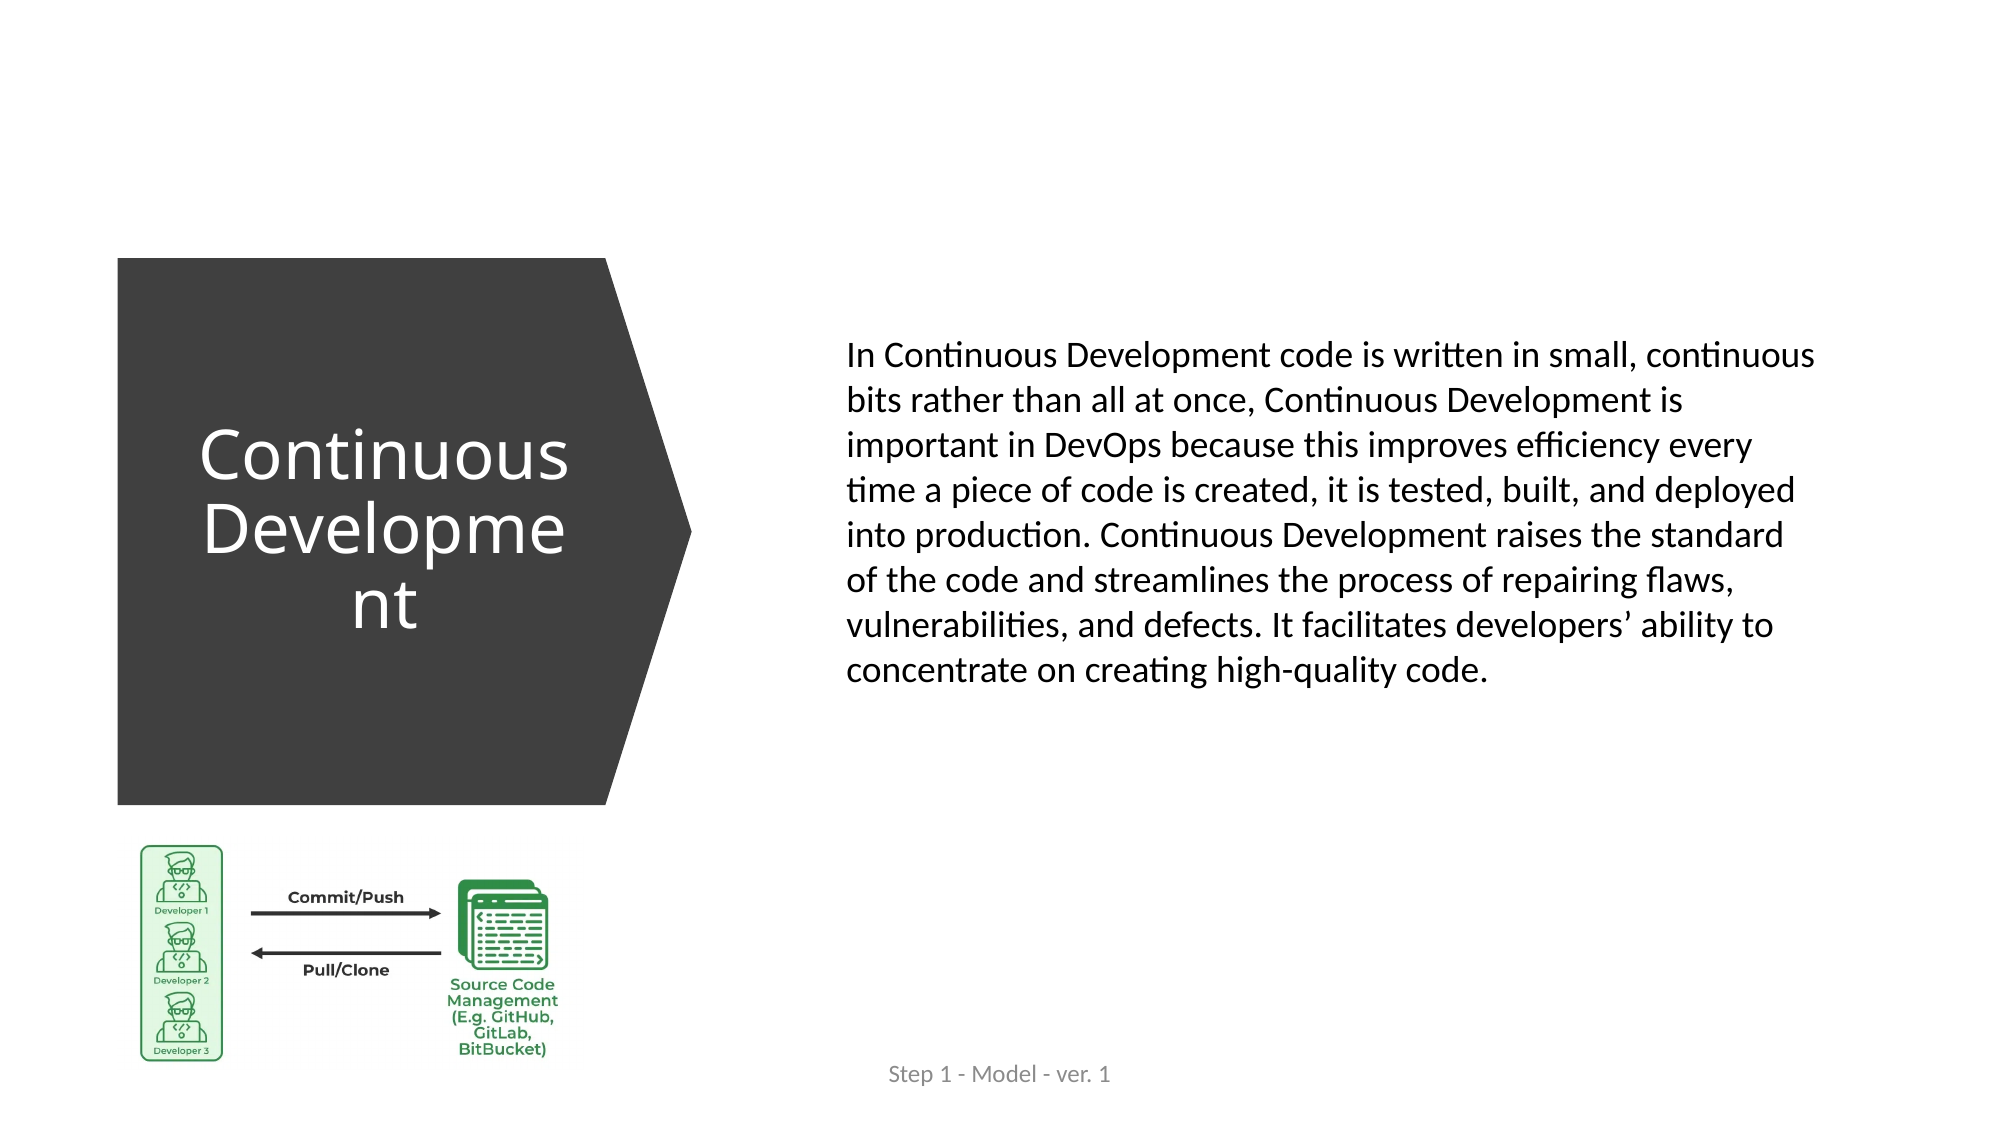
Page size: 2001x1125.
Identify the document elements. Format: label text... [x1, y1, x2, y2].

picture [117, 836, 584, 1070]
footer Step 1 - Model - ver. 1 [662, 1042, 1338, 1103]
text_box In Continuous Development code is written in small, continuous bits rather than all at once, Continuous Development is important in DevOps because this improves efficiency every time a piece of code is created, it is tested, built, and deployed into production. Continuous Development raises the standard of the code and streamlines the process of repairing flaws, vulnerabilities, and defects. It facilitates developers’ ability to concentrate on creating high-quality code. [831, 322, 1832, 698]
title Continuous Development [168, 322, 601, 741]
text_box [116, 257, 693, 807]
